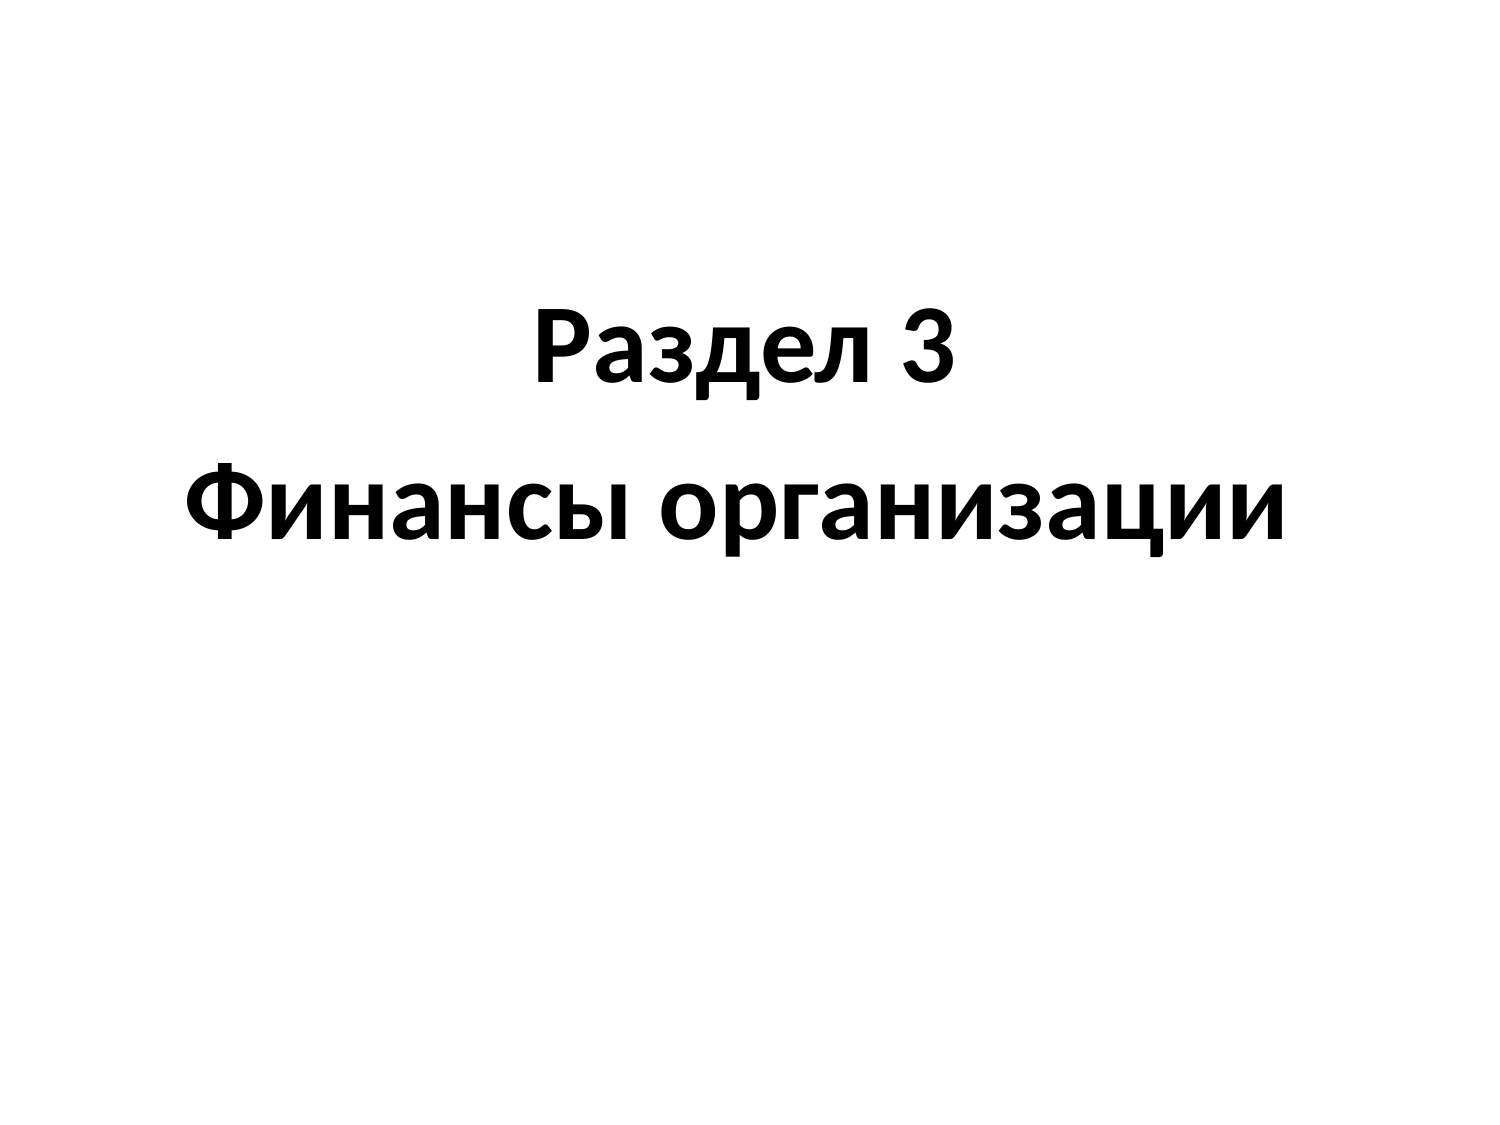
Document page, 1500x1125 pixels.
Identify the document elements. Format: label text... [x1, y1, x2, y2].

list Раздел 3 Финансы организации [75, 262, 1425, 1005]
